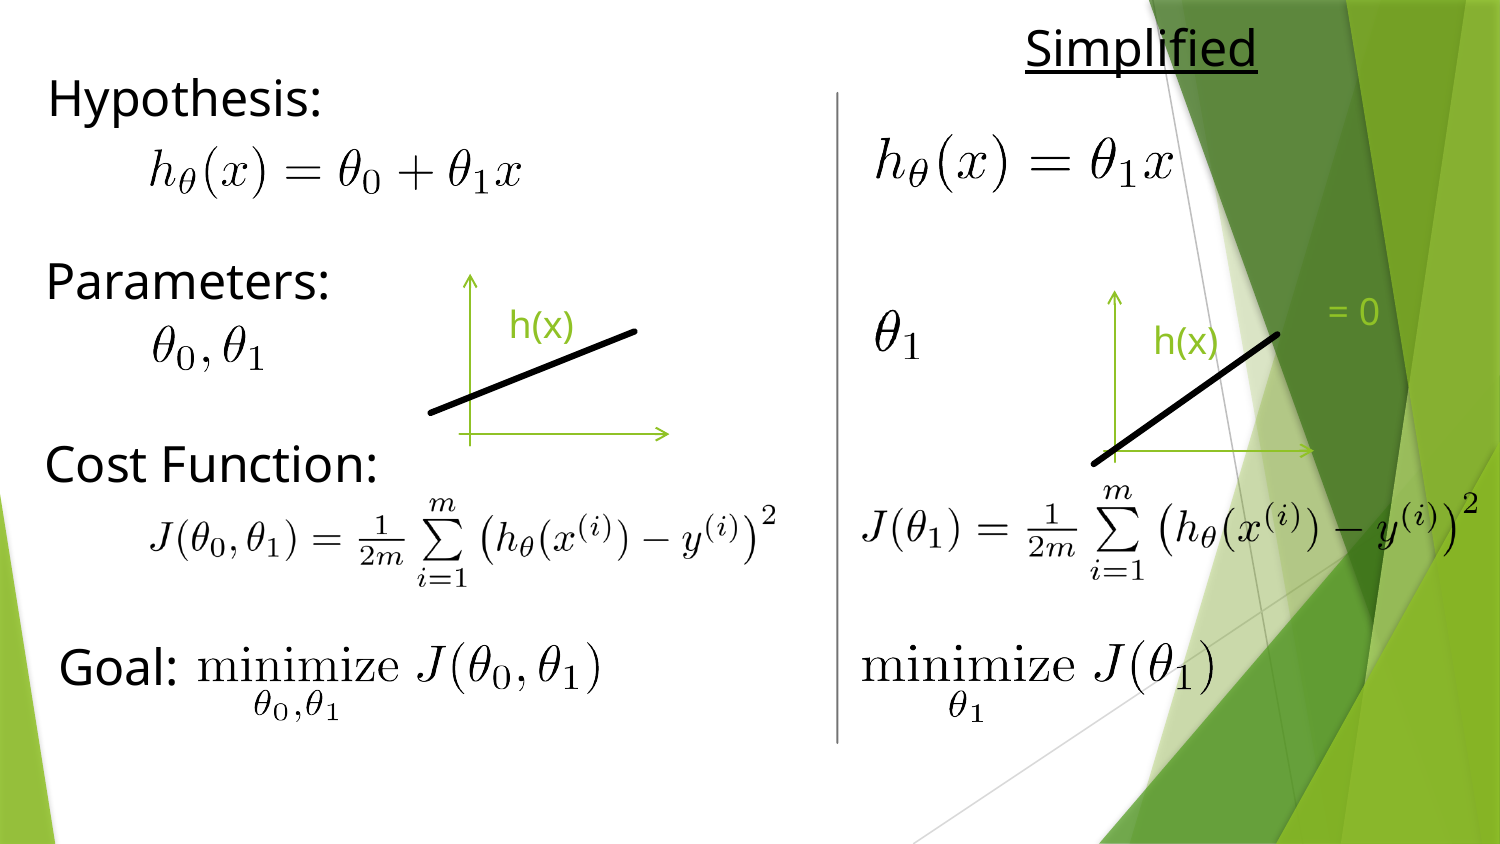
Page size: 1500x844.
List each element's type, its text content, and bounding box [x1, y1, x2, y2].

text_box Hypothesis: [33, 59, 338, 134]
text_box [1093, 280, 1412, 465]
text_box Goal: [43, 627, 195, 703]
picture [876, 133, 1173, 194]
picture [153, 325, 263, 373]
picture [861, 639, 1213, 723]
picture [861, 484, 1477, 581]
text_box Parameters: [30, 242, 346, 318]
picture [198, 642, 599, 723]
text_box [429, 273, 670, 447]
text_box Simplified [1010, 9, 1274, 85]
picture [874, 308, 920, 360]
picture [149, 498, 776, 588]
picture [149, 146, 522, 199]
text_box Cost Function: [29, 425, 394, 501]
